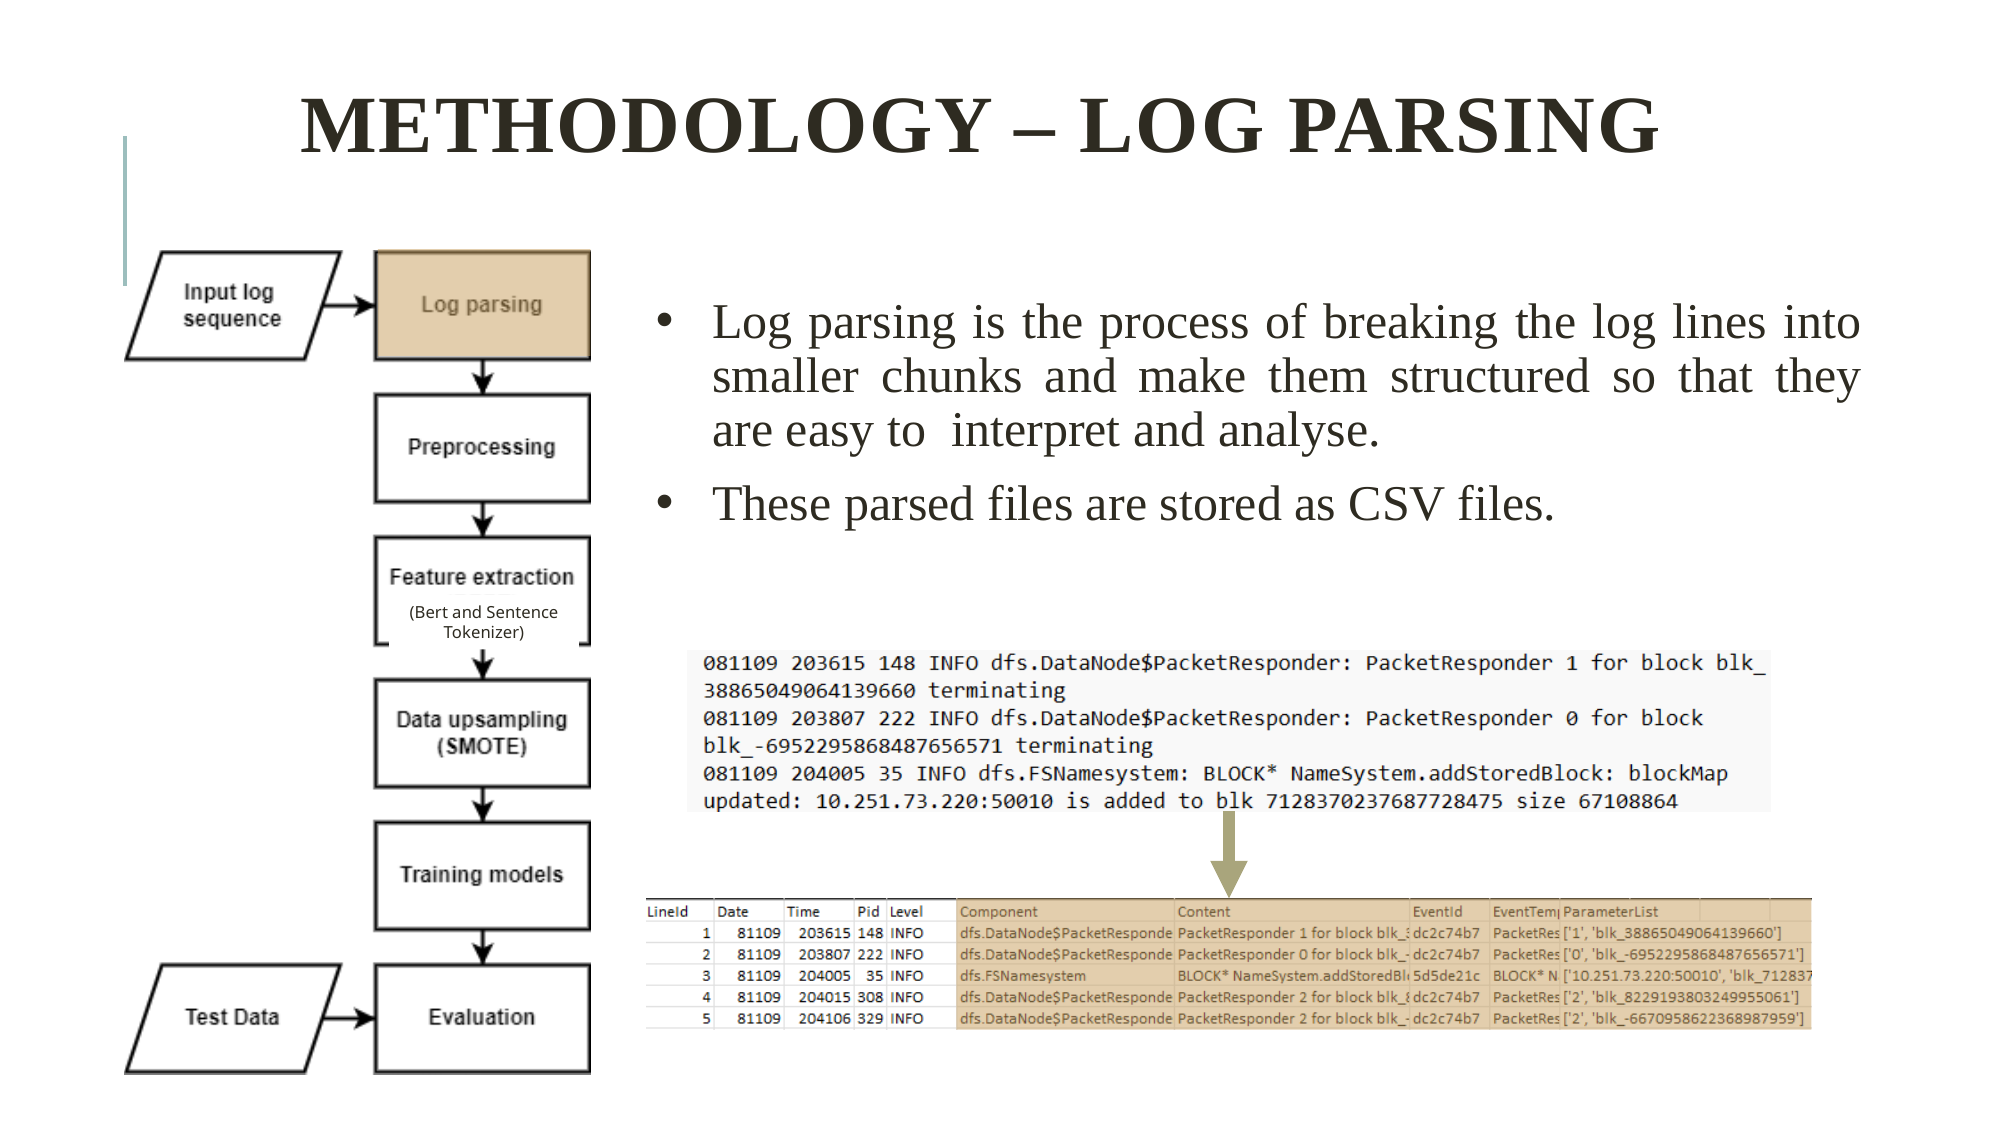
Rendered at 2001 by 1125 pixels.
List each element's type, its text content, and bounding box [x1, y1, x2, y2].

title METHODOLOGY – Log Parsing [137, 49, 1825, 204]
picture [124, 250, 591, 1075]
picture [646, 898, 1812, 1030]
picture [686, 649, 1772, 812]
text_box Log parsing is the process of breaking the log lines into smaller chunks and make them structured so that they are easy to interpret and analyse. These parsed files are stored as CSV files. [622, 287, 1878, 539]
